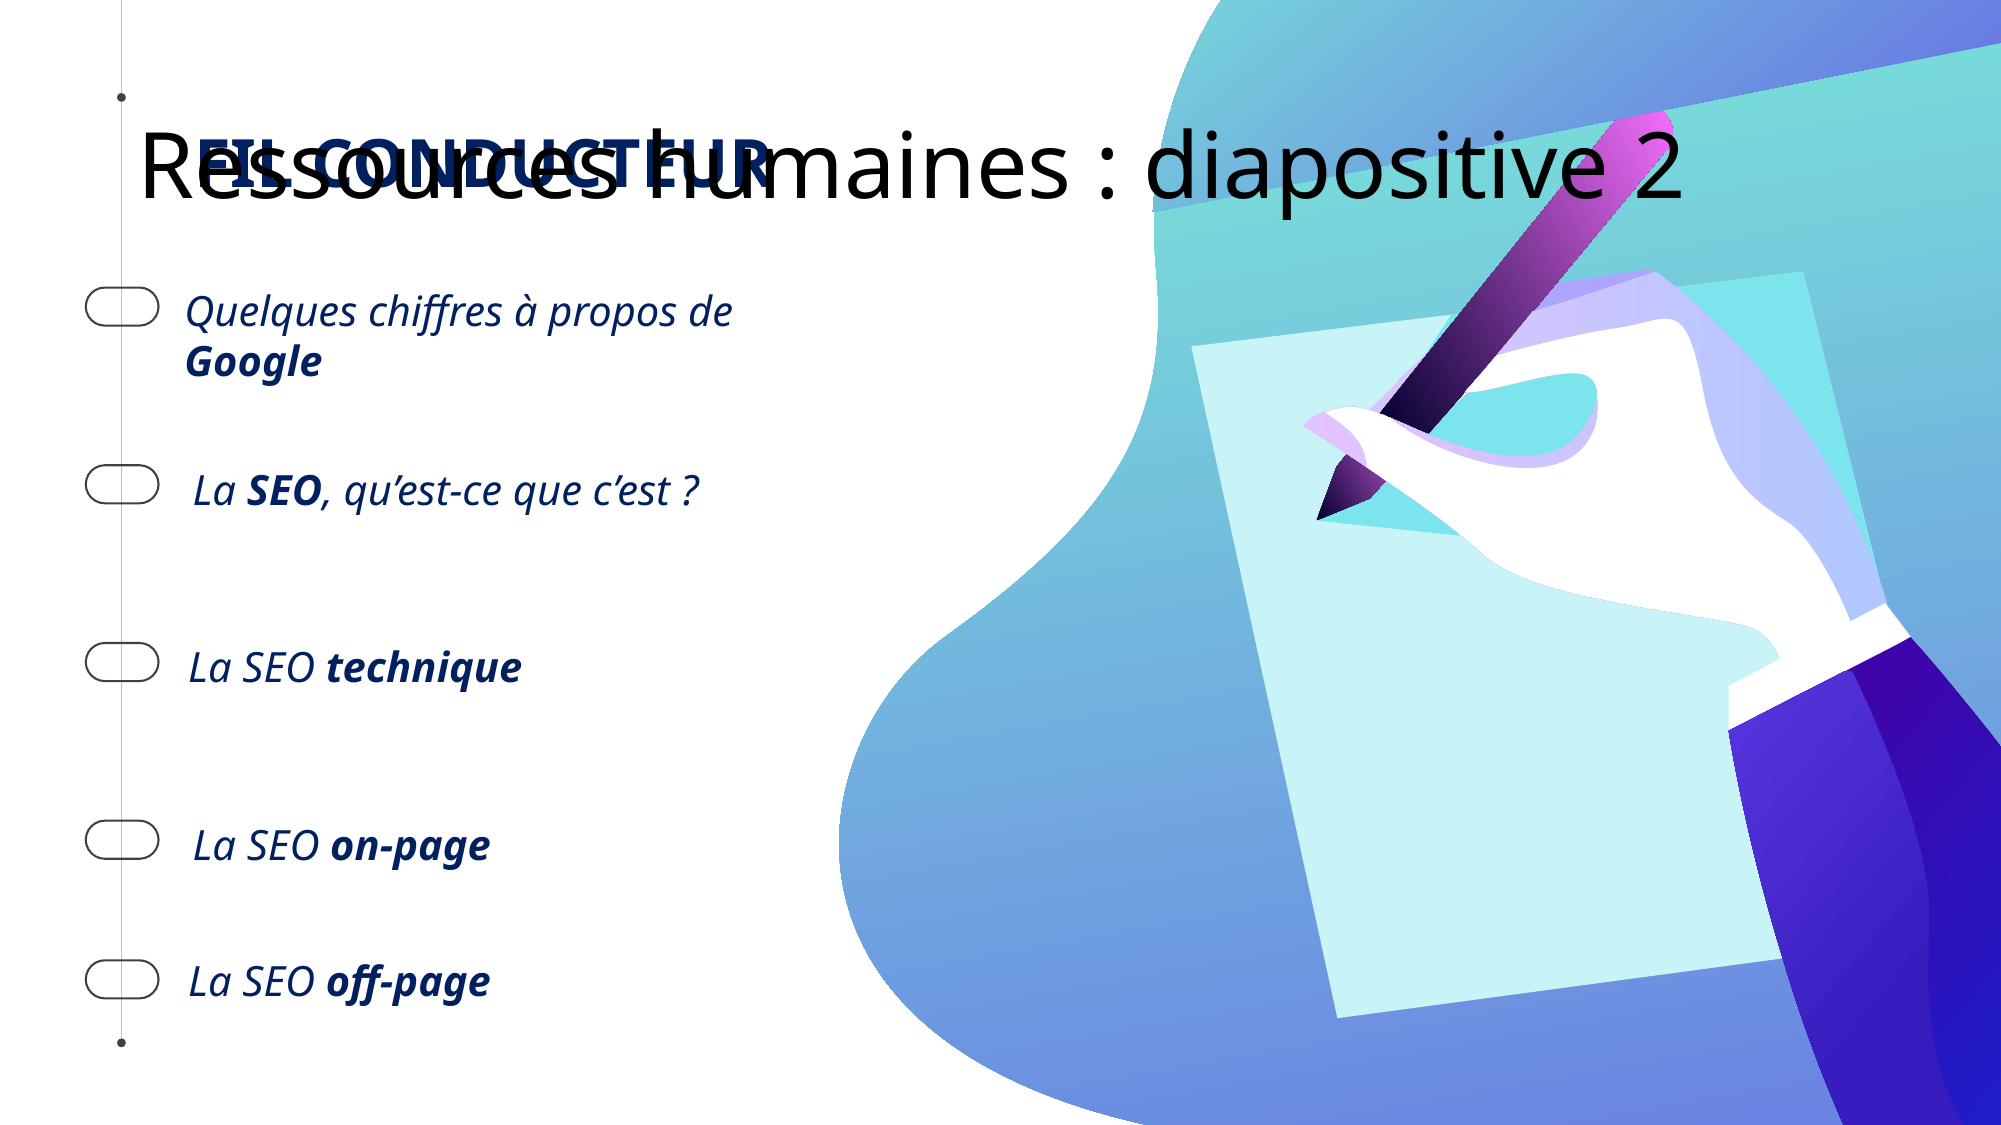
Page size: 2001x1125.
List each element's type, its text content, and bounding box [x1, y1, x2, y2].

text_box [85, 284, 735, 869]
title Ressources humaines : diapositive 2 [137, 59, 735, 278]
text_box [735, 0, 2000, 1125]
text_box [122, 959, 160, 1000]
text_box La SEO off-page [188, 954, 735, 1005]
text_box [116, 92, 121, 103]
text_box [122, 92, 127, 103]
text_box [84, 959, 121, 1000]
text_box [116, 1037, 127, 1049]
